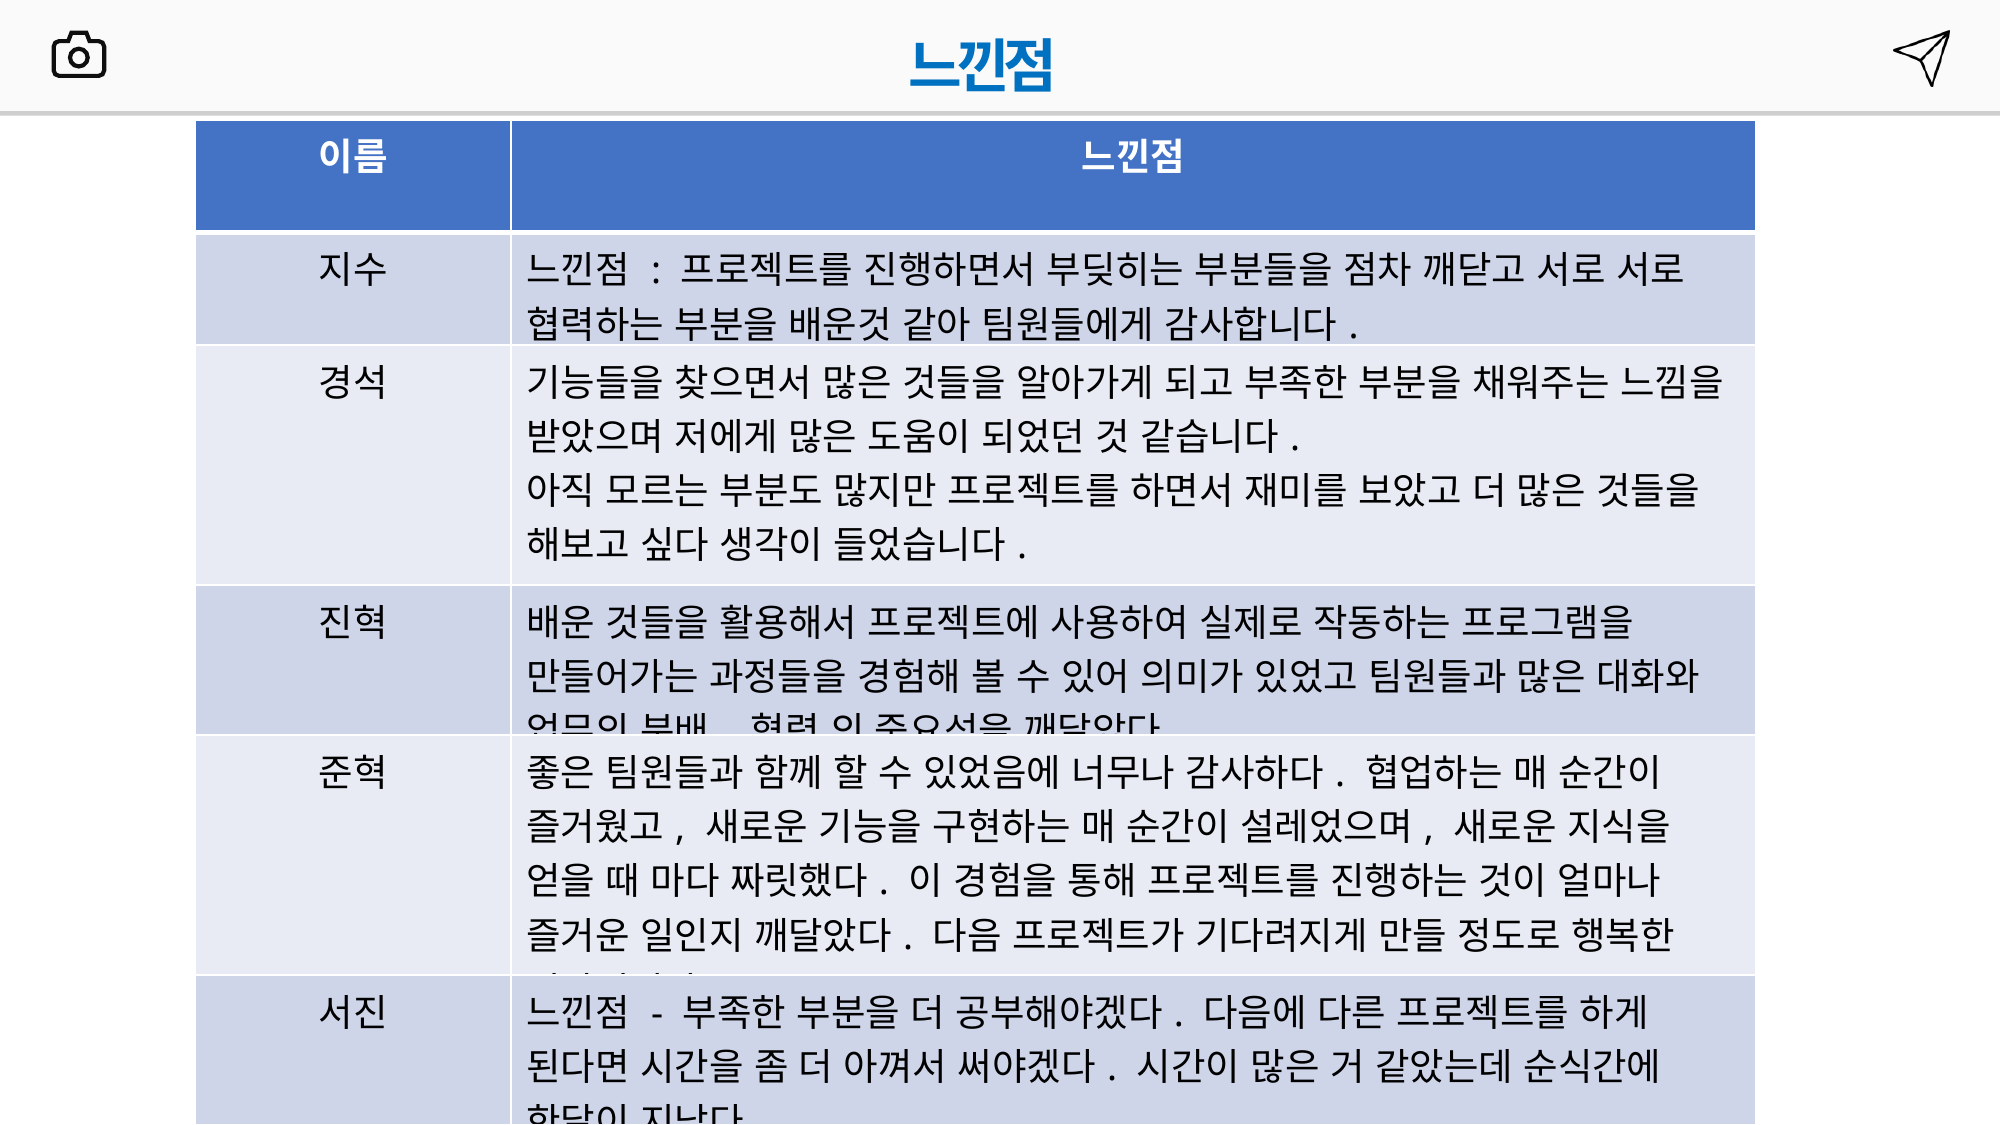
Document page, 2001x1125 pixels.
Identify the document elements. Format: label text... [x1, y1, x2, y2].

table_cell 지수 [196, 235, 510, 344]
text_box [0, 0, 2000, 116]
table_cell 진혁 [196, 586, 510, 734]
table_cell 느낀점 - 부족한 부분을 더 공부해야겠다. 다음에 다른 프로젝트를 하게 된다면 시간을 좀 더 아껴서 써야겠다. 시간이 많은 거 같았는데 순식간에 한달이 지났다. [512, 976, 1755, 1124]
table_cell 준혁 [196, 736, 510, 974]
table_cell 좋은 팀원들과 함께 할 수 있었음에 너무나 감사하다. 협업하는 매 순간이 즐거웠고, 새로운 기능을 구현하는 매 순간이 설레었으며, 새로운 지식을 얻을 때 마다 짜릿했다. 이 경험을 통해 프로젝트를 진행하는 것이 얼마나 즐거운 일인지 깨달았다. 다음 프로젝트가 기다려지게 만들 정도로 행복한 시간이었다. [512, 736, 1755, 974]
table_cell 배운 것들을 활용해서 프로젝트에 사용하여 실제로 작동하는 프로그램을 만들어가는 과정들을 경험해 볼 수 있어 의미가 있었고 팀원들과 많은 대화와 업무의 분배 ,협력 의 중요성을 깨달았다. [512, 586, 1755, 734]
table_cell 느낀점 : 프로젝트를 진행하면서 부딪히는 부분들을 점차 깨닫고 서로 서로 협력하는 부분을 배운것 같아 팀원들에게 감사합니다. [512, 235, 1755, 344]
table_header 이름 [196, 121, 510, 230]
table_cell 경석 [196, 346, 510, 584]
table_cell 기능들을 찾으면서 많은 것들을 알아가게 되고 부족한 부분을 채워주는 느낌을 받았으며 저에게 많은 도움이 되었던 것 같습니다. 아직 모르는 부분도 많지만 프로젝트를 하면서 재미를 보았고 더 많은 것들을 해보고 싶다 생각이 들었습니다. [512, 346, 1755, 584]
table_cell 서진 [196, 976, 510, 1124]
table_header 느낀점 [512, 121, 1755, 230]
